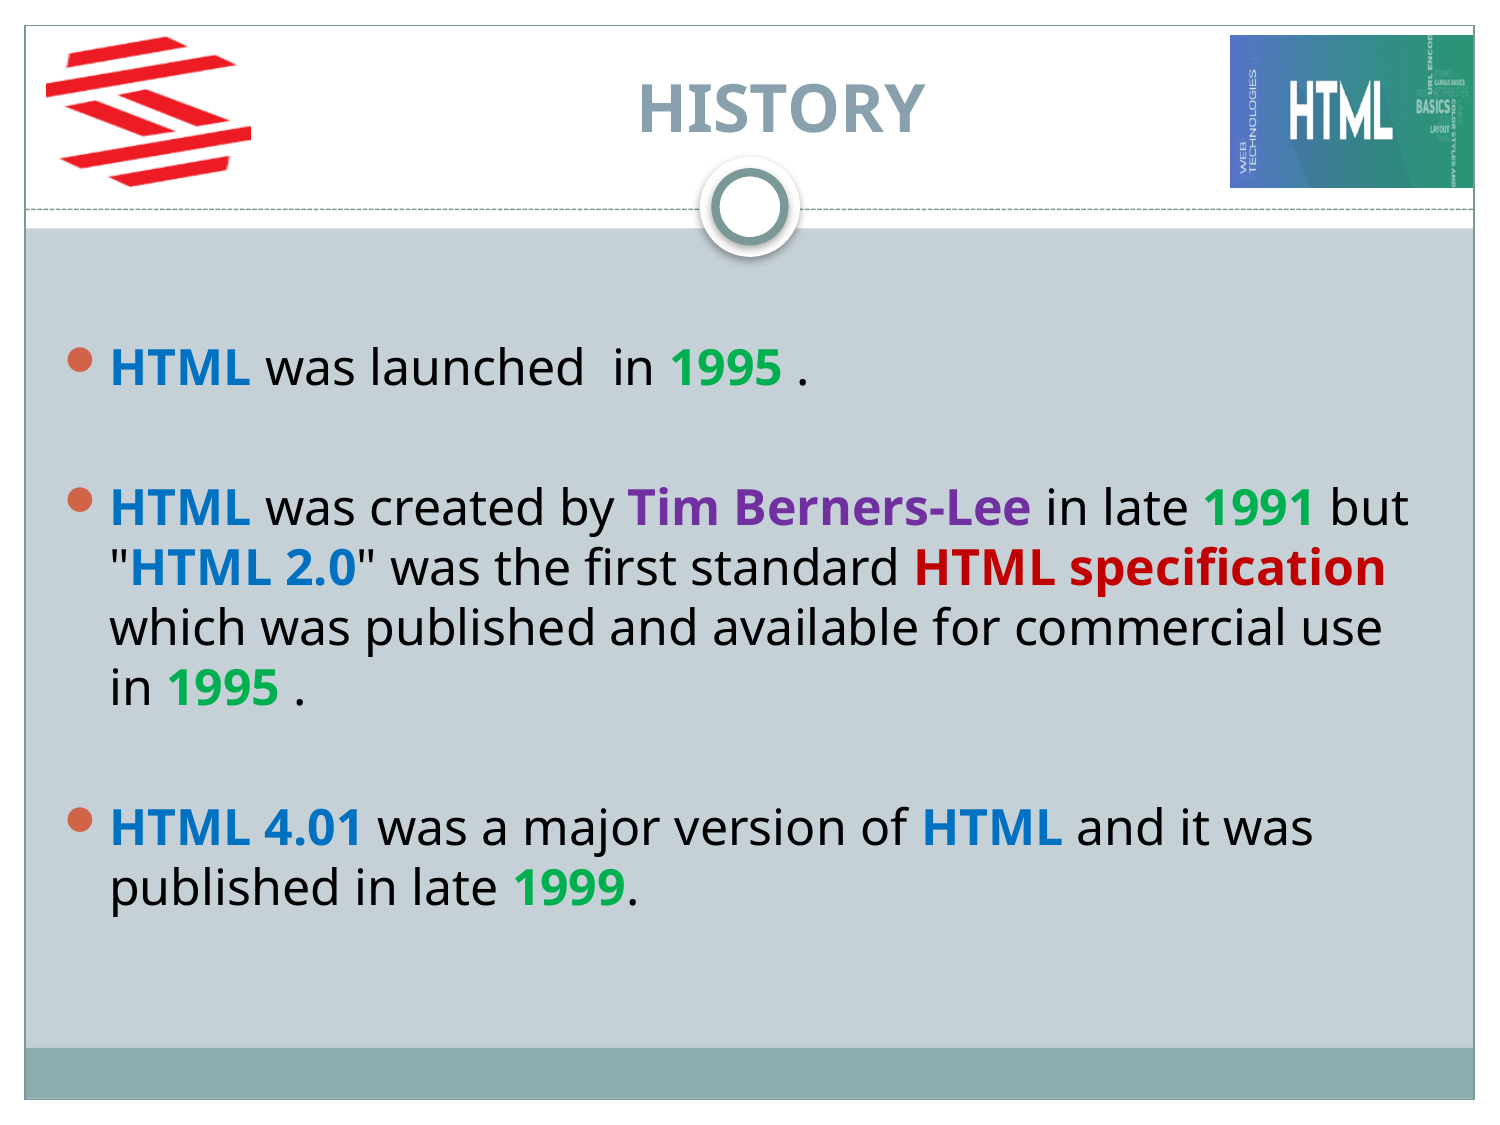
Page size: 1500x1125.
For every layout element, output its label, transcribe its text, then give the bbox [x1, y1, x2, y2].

title [46, 23, 1447, 186]
text_box HISTORY [316, 58, 1196, 154]
picture [1230, 34, 1473, 188]
picture [46, 34, 252, 195]
list HTML was launched in 1995 . HTML was created by Tim Berners-Lee in late 1991 but "HTML 2.0" was the first standard HTML specification which was published and available for commercial use in 1995 . HTML 4.01 was a major version of HTML and it was published in late 1999. [49, 250, 1445, 1001]
